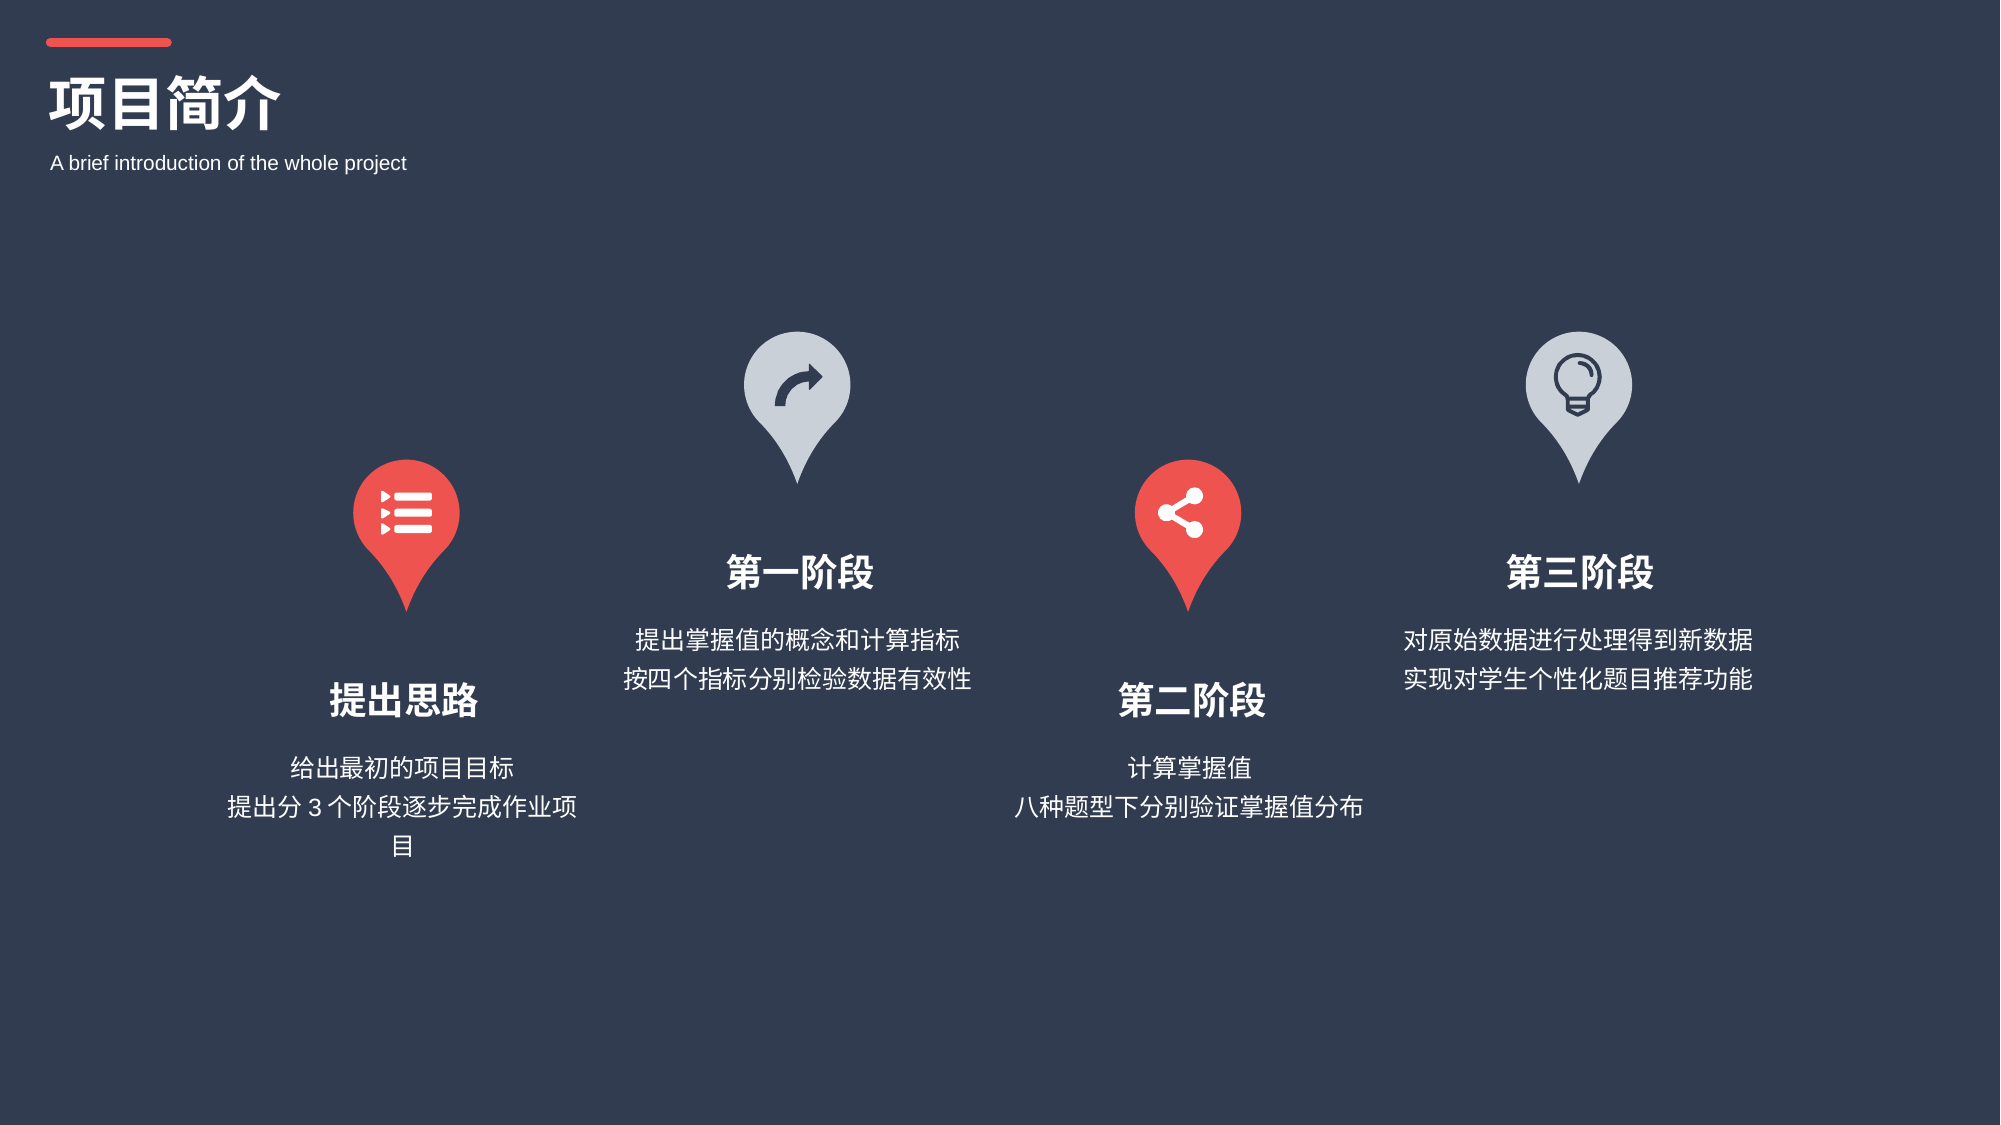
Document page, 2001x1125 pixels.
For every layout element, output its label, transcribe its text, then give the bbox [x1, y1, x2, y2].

text_box 第二阶段 [1101, 669, 1283, 730]
text_box [743, 330, 852, 487]
text_box 第三阶段 [1490, 541, 1671, 602]
text_box [381, 523, 391, 535]
text_box 提出掌握值的概念和计算指标 按四个指标分别检验数据有效性 [596, 608, 1000, 701]
text_box [394, 492, 432, 501]
text_box [394, 524, 432, 534]
text_box 计算掌握值 八种题型下分别验证掌握值分布 [988, 736, 1392, 829]
text_box [774, 363, 823, 407]
text_box 项目简介 [34, 59, 297, 145]
text_box [352, 458, 461, 615]
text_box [1553, 352, 1602, 417]
text_box [381, 508, 391, 519]
text_box [1524, 330, 1634, 487]
text_box [381, 490, 391, 503]
text_box [394, 508, 432, 517]
text_box A brief introduction of the whole project [35, 142, 422, 182]
text_box 提出思路 [314, 669, 495, 730]
text_box [1158, 487, 1204, 538]
text_box 给出最初的项目目标 提出分3个阶段逐步完成作业项目 [200, 736, 604, 868]
text_box 对原始数据进行处理得到新数据 实现对学生个性化题目推荐功能 [1376, 608, 1780, 701]
text_box [1133, 458, 1243, 615]
text_box 第一阶段 [709, 541, 891, 602]
